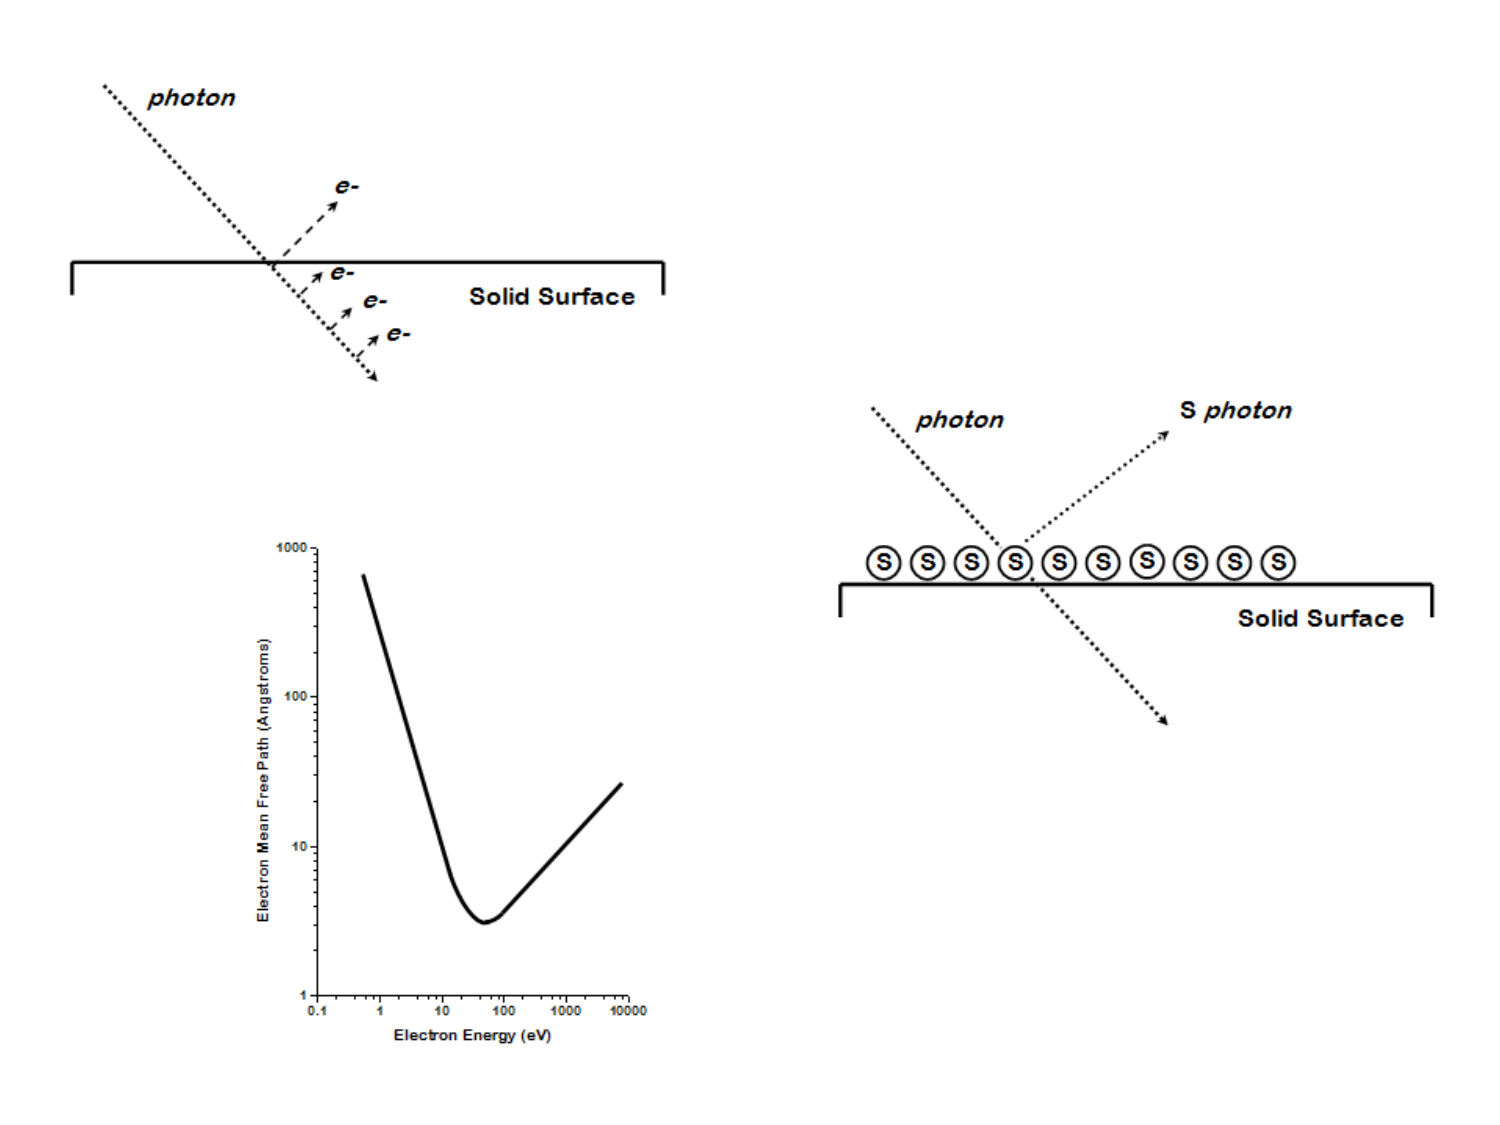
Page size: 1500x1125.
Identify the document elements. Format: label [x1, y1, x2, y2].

picture [237, 524, 663, 1065]
picture [837, 356, 1443, 758]
picture [49, 37, 685, 396]
